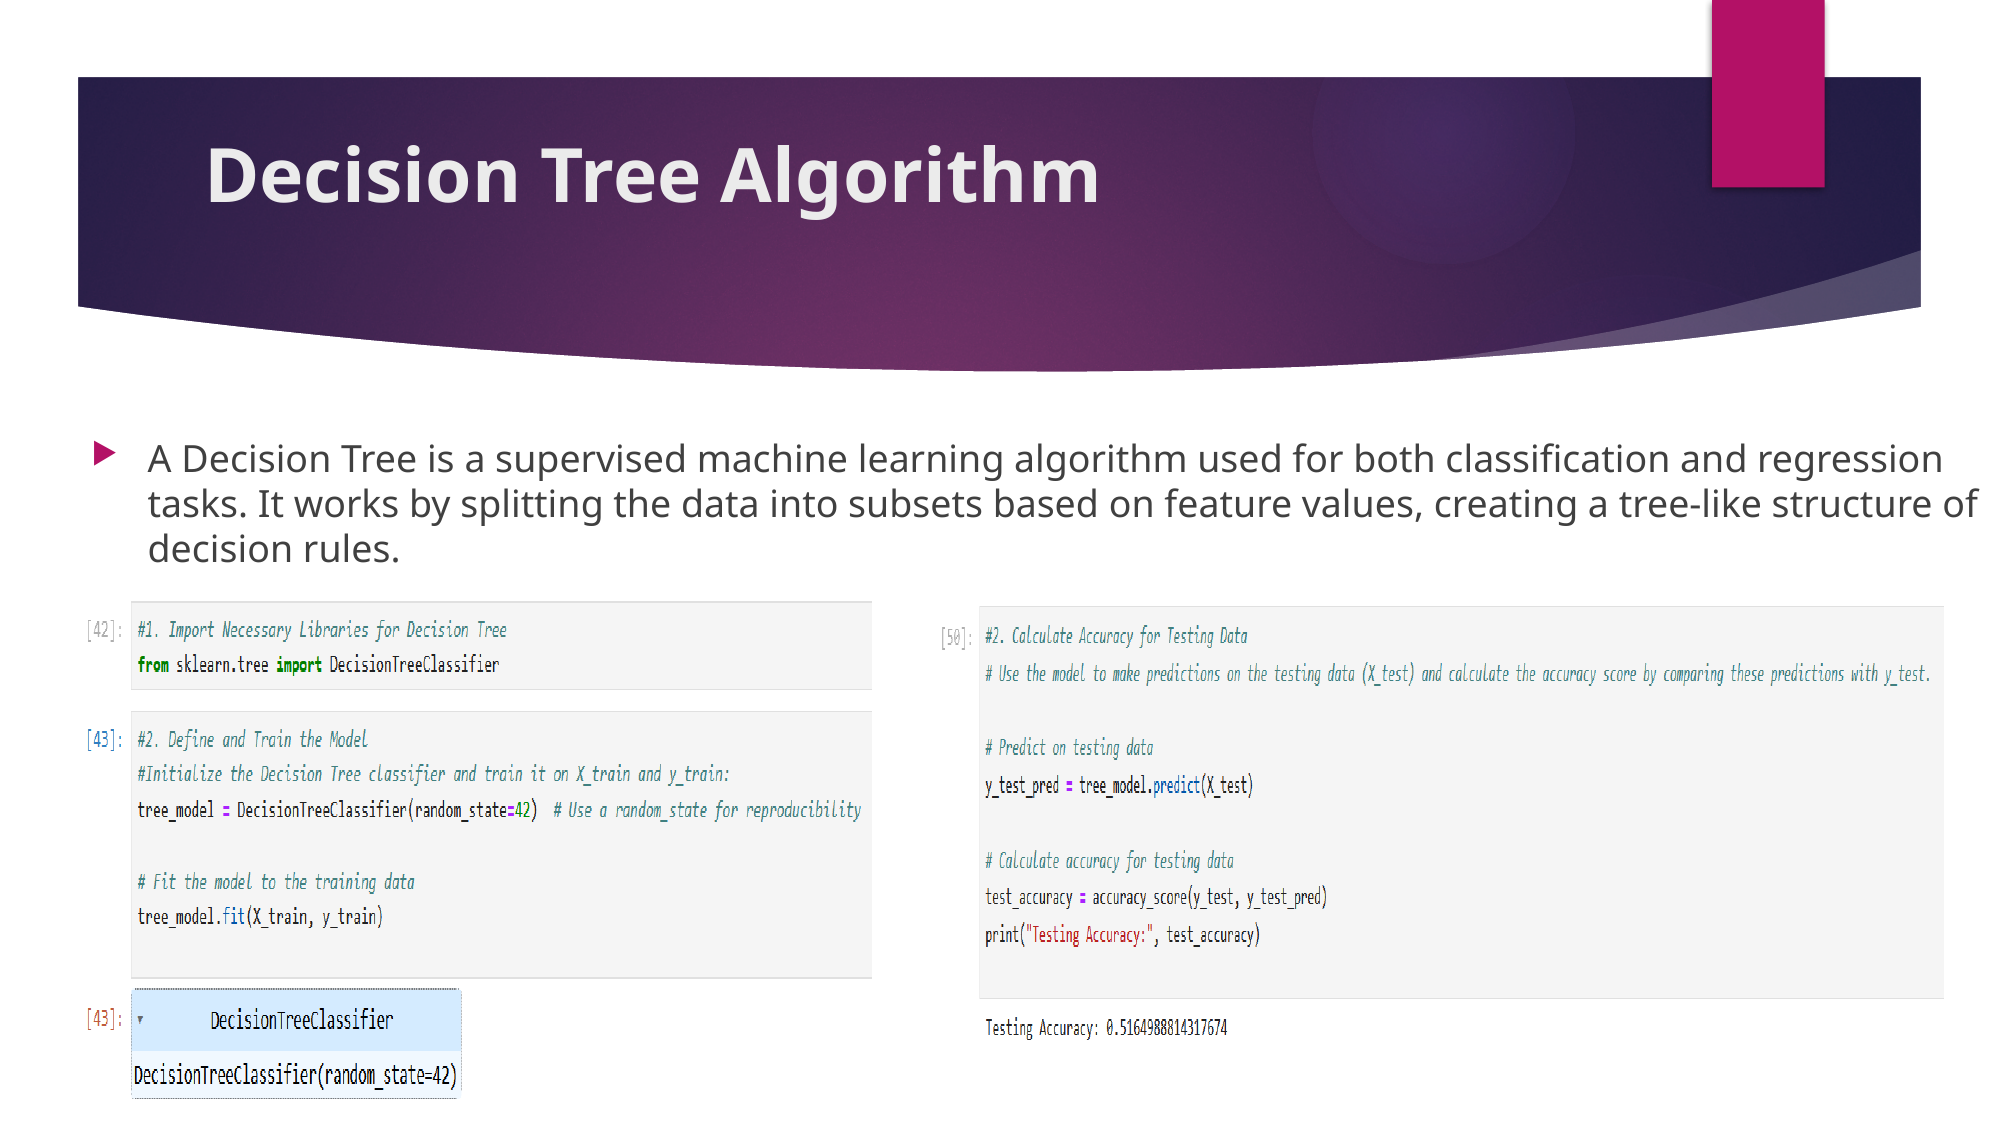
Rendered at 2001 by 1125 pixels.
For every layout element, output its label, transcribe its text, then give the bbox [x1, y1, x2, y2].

picture [76, 578, 872, 1117]
picture [928, 579, 1944, 1077]
list A Decision Tree is a supervised machine learning algorithm used for both classification and regression tasks. It works by splitting the data into subsets based on feature values, creating a tree-like structure of decision rules. [76, 427, 2000, 988]
title Decision Tree Algorithm [189, 159, 1627, 276]
